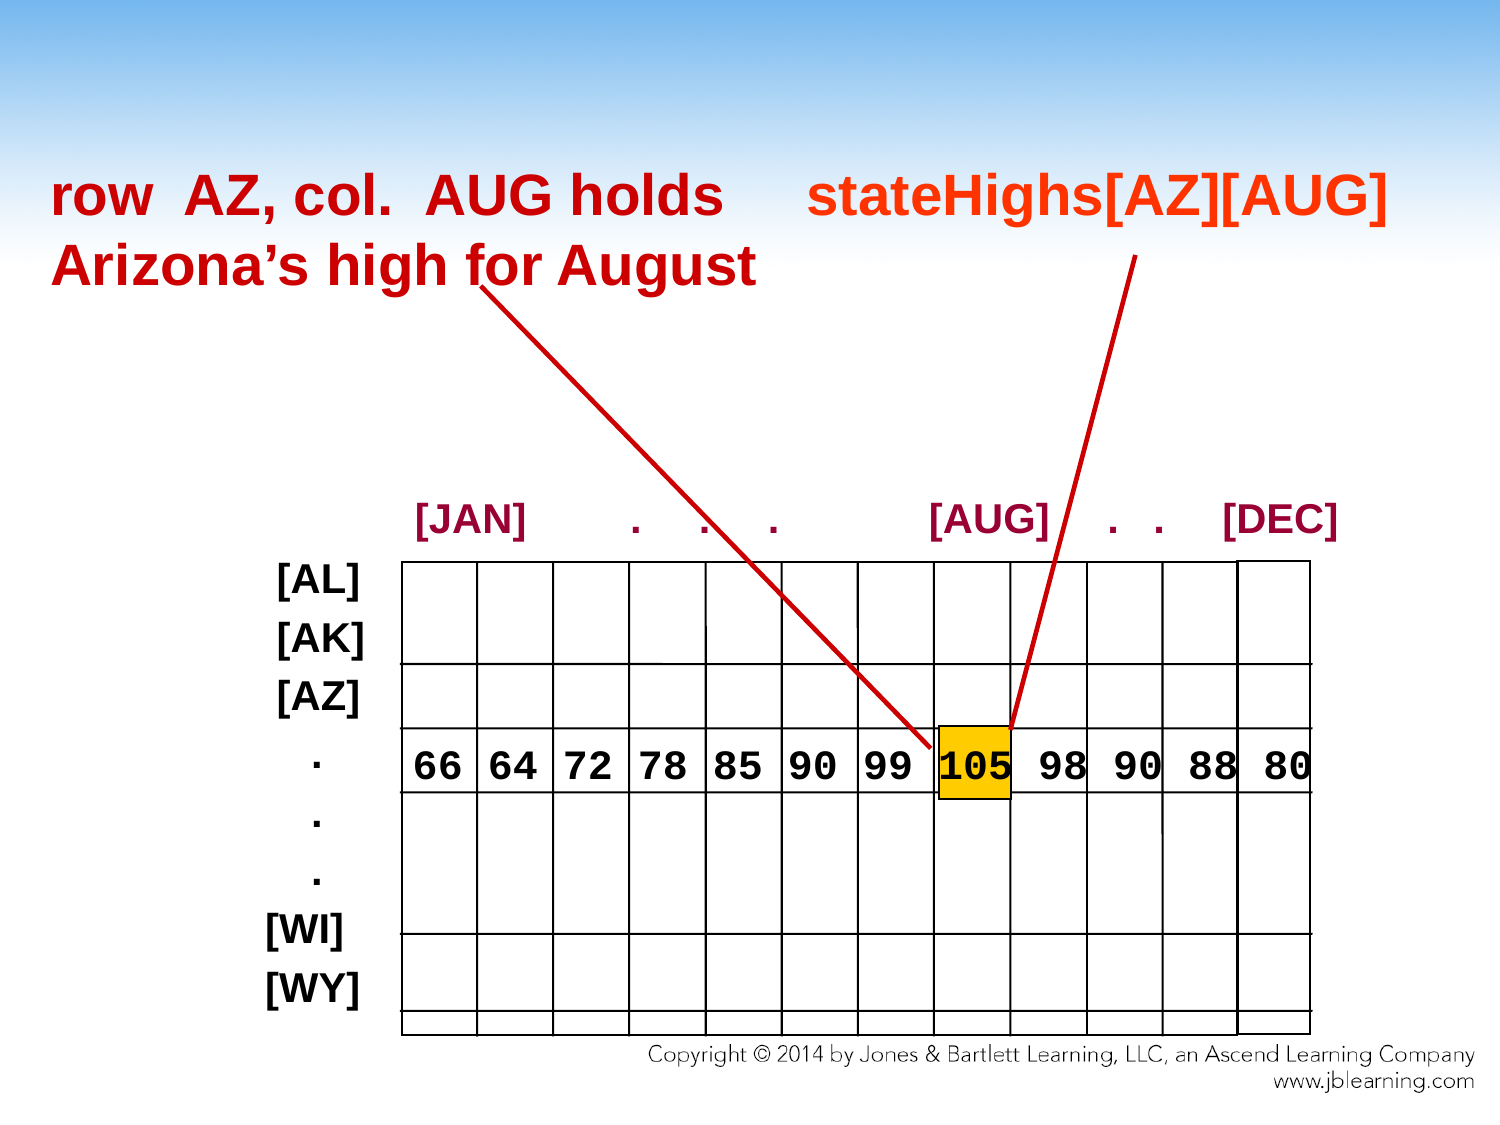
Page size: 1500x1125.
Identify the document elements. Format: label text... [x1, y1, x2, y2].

text_box row AZ, col. AUG holds stateHighs[AZ][AUG] Arizona’s high for August [34, 149, 1413, 305]
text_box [401, 561, 1238, 1037]
list [AL] [AK] [AZ] . . . [WI] [WY] [100, 0, 1463, 1055]
text_box [JAN] . . . [AUG] . . [DEC] [388, 484, 1376, 550]
picture [0, 0, 1500, 1125]
text_box 66 64 72 78 85 90 99 105 98 90 88 80 [1242, 729, 1328, 796]
